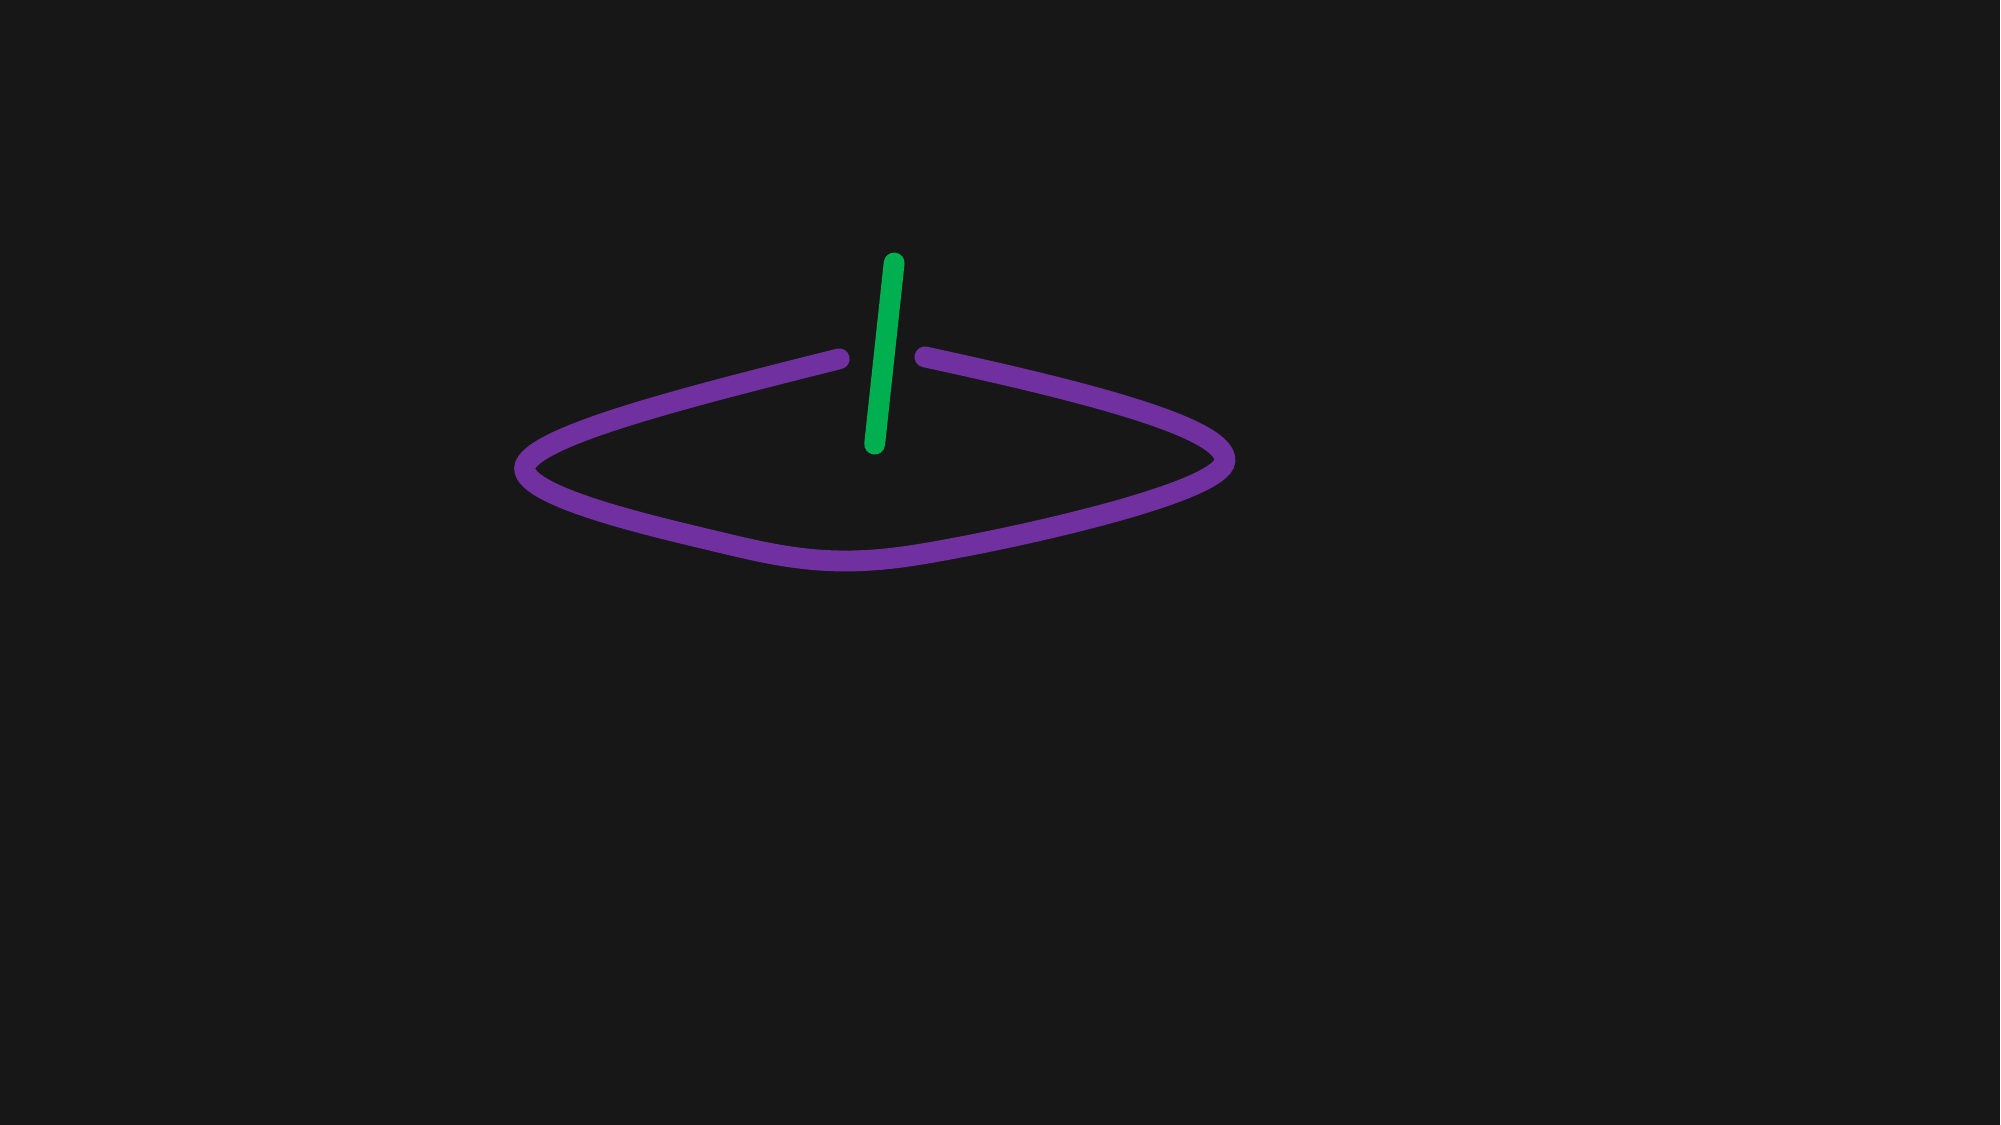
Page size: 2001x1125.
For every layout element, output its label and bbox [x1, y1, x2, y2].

text_box [523, 355, 1226, 563]
text_box [874, 262, 895, 445]
